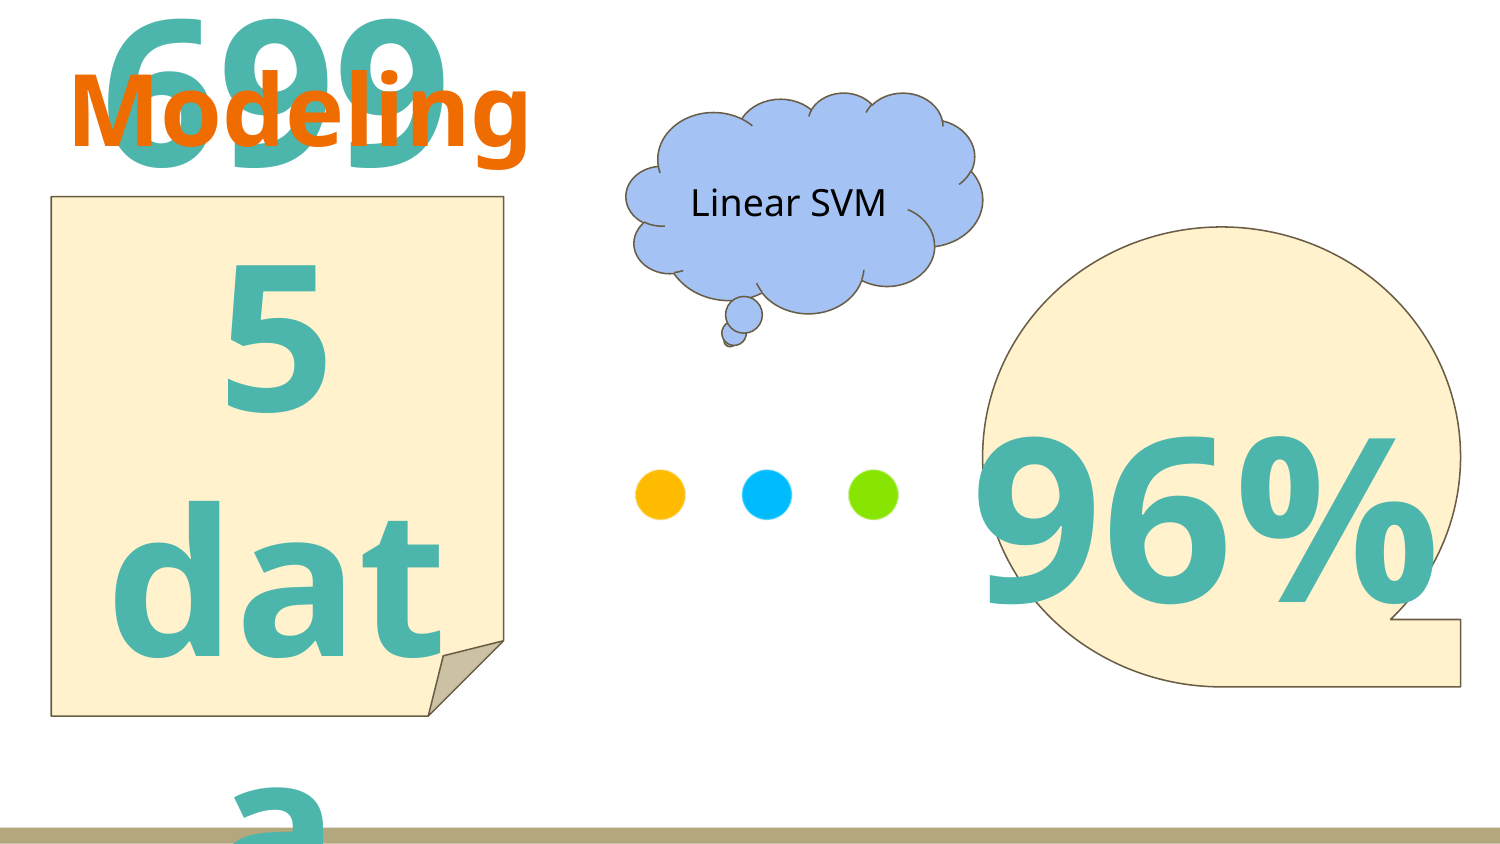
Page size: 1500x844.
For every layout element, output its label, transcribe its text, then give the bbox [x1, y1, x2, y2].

title 96% [937, 364, 1475, 617]
text_box [51, 579, 504, 717]
text_box [51, 196, 504, 326]
text_box [1050, 617, 1461, 687]
text_box Linear SVM [625, 93, 983, 347]
picture [625, 349, 909, 633]
text_box [1002, 226, 1441, 364]
title 6995 data [40, 326, 519, 579]
title Modeling [51, 48, 1449, 164]
